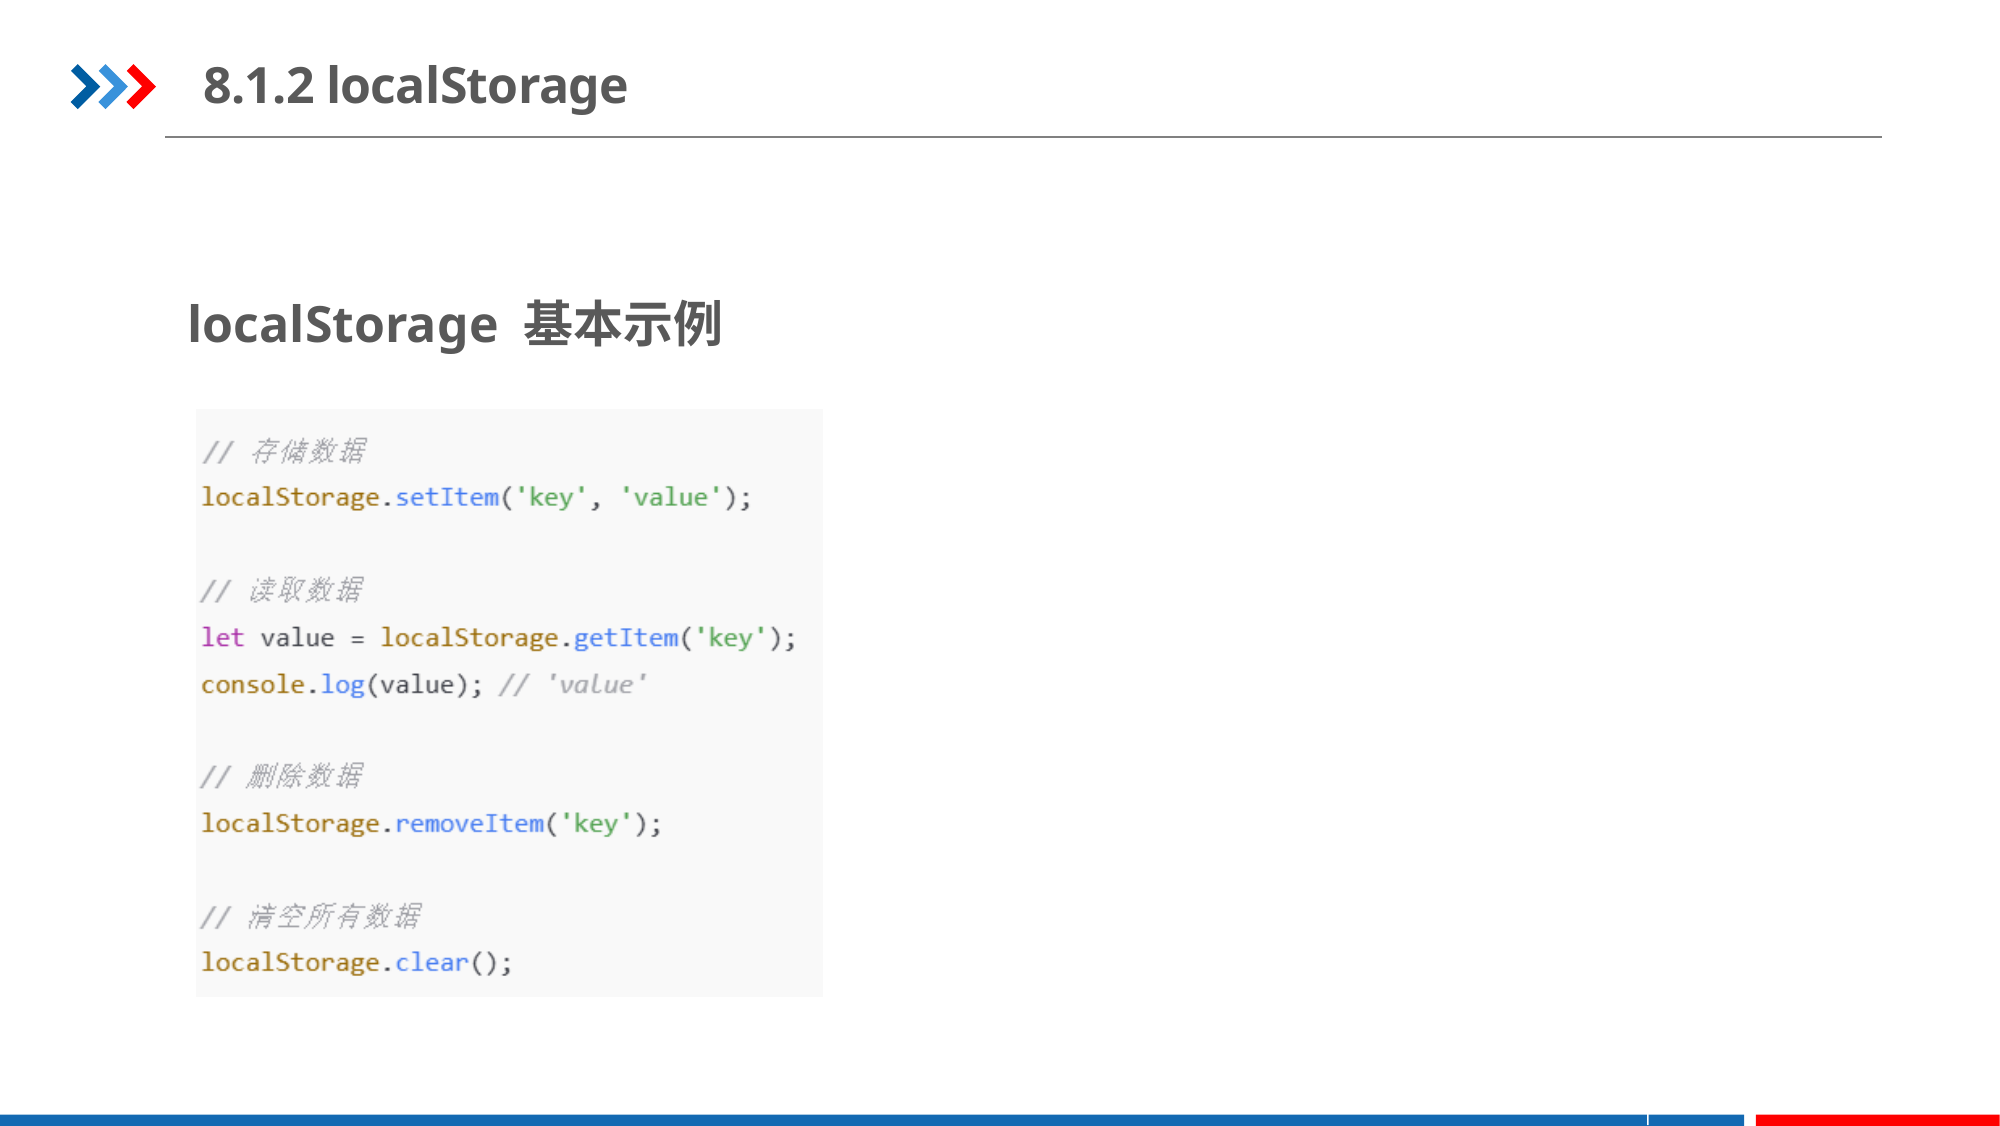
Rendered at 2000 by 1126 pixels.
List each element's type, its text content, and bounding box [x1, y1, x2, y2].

text_box localStorage 基本示例 [173, 255, 1173, 361]
picture [196, 408, 823, 997]
text_box 8.1.2 localStorage [186, 46, 1187, 122]
